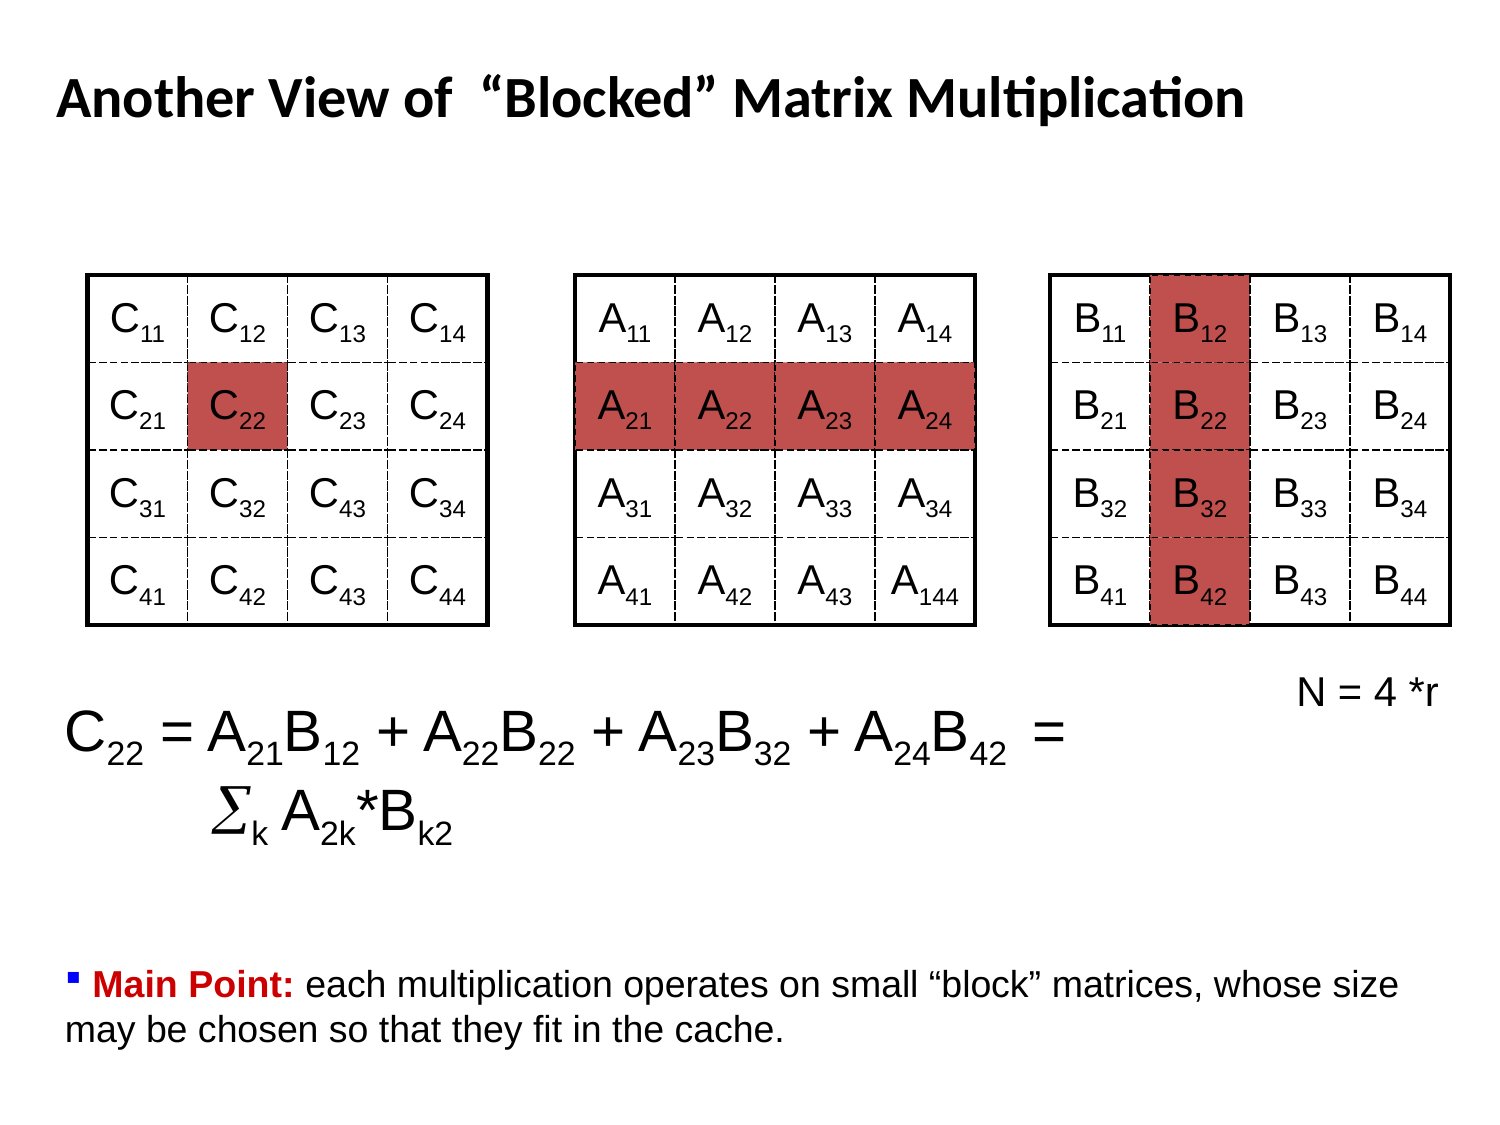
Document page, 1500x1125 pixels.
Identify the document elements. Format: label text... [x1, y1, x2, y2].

text_box A12 [675, 274, 774, 362]
text_box C31 [87, 449, 187, 537]
text_box B41 [1050, 537, 1149, 625]
text_box A11 [575, 274, 675, 362]
text_box A23 [774, 362, 875, 449]
text_box B34 [1350, 449, 1450, 537]
text_box A34 [875, 449, 975, 537]
text_box C12 [187, 274, 287, 362]
text_box C42 [187, 537, 287, 625]
text_box A24 [875, 362, 975, 449]
text_box C22 [187, 362, 287, 449]
text_box A144 [875, 537, 975, 625]
text_box A33 [774, 449, 875, 537]
text_box C44 [387, 537, 488, 625]
text_box C21 [87, 362, 187, 449]
text_box A31 [575, 449, 675, 537]
text_box B33 [1250, 449, 1350, 537]
text_box A21 [575, 362, 675, 449]
text_box C34 [387, 449, 488, 537]
text_box B22 [1149, 362, 1250, 449]
text_box C22 = A21B12 + A22B22 + A23B32 + A24B42 = k A2k*Bk2 Main Point: each multiplication operates on small “block” matrices, whose size may be chosen so that they fit in the cache. [49, 685, 1463, 1058]
text_box C32 [187, 449, 287, 537]
text_box B44 [1350, 537, 1450, 625]
text_box A41 [575, 537, 675, 625]
text_box B32 [1050, 449, 1149, 537]
text_box B42 [1149, 537, 1250, 625]
text_box A22 [675, 362, 774, 449]
text_box B24 [1350, 362, 1450, 449]
text_box B14 [1350, 274, 1450, 362]
text_box B13 [1250, 274, 1350, 362]
text_box A13 [774, 274, 875, 362]
text_box A32 [675, 449, 774, 537]
text_box C13 [287, 274, 387, 362]
text_box A43 [774, 537, 875, 625]
text_box A42 [675, 537, 774, 625]
text_box B12 [1149, 274, 1250, 362]
text_box C14 [387, 274, 488, 362]
text_box N = 4 *r [1281, 657, 1454, 722]
text_box C41 [87, 537, 187, 625]
text_box C43 [287, 537, 387, 625]
text_box B32 [1149, 449, 1250, 537]
text_box C43 [287, 449, 387, 537]
title Another View of “Blocked” Matrix Multiplication [41, 0, 1317, 188]
text_box A14 [875, 274, 975, 362]
text_box B23 [1250, 362, 1350, 449]
text_box C11 [87, 274, 187, 362]
text_box C24 [387, 362, 488, 449]
text_box B43 [1250, 537, 1350, 625]
text_box C23 [287, 362, 387, 449]
text_box B11 [1050, 274, 1149, 362]
text_box B21 [1050, 362, 1149, 449]
